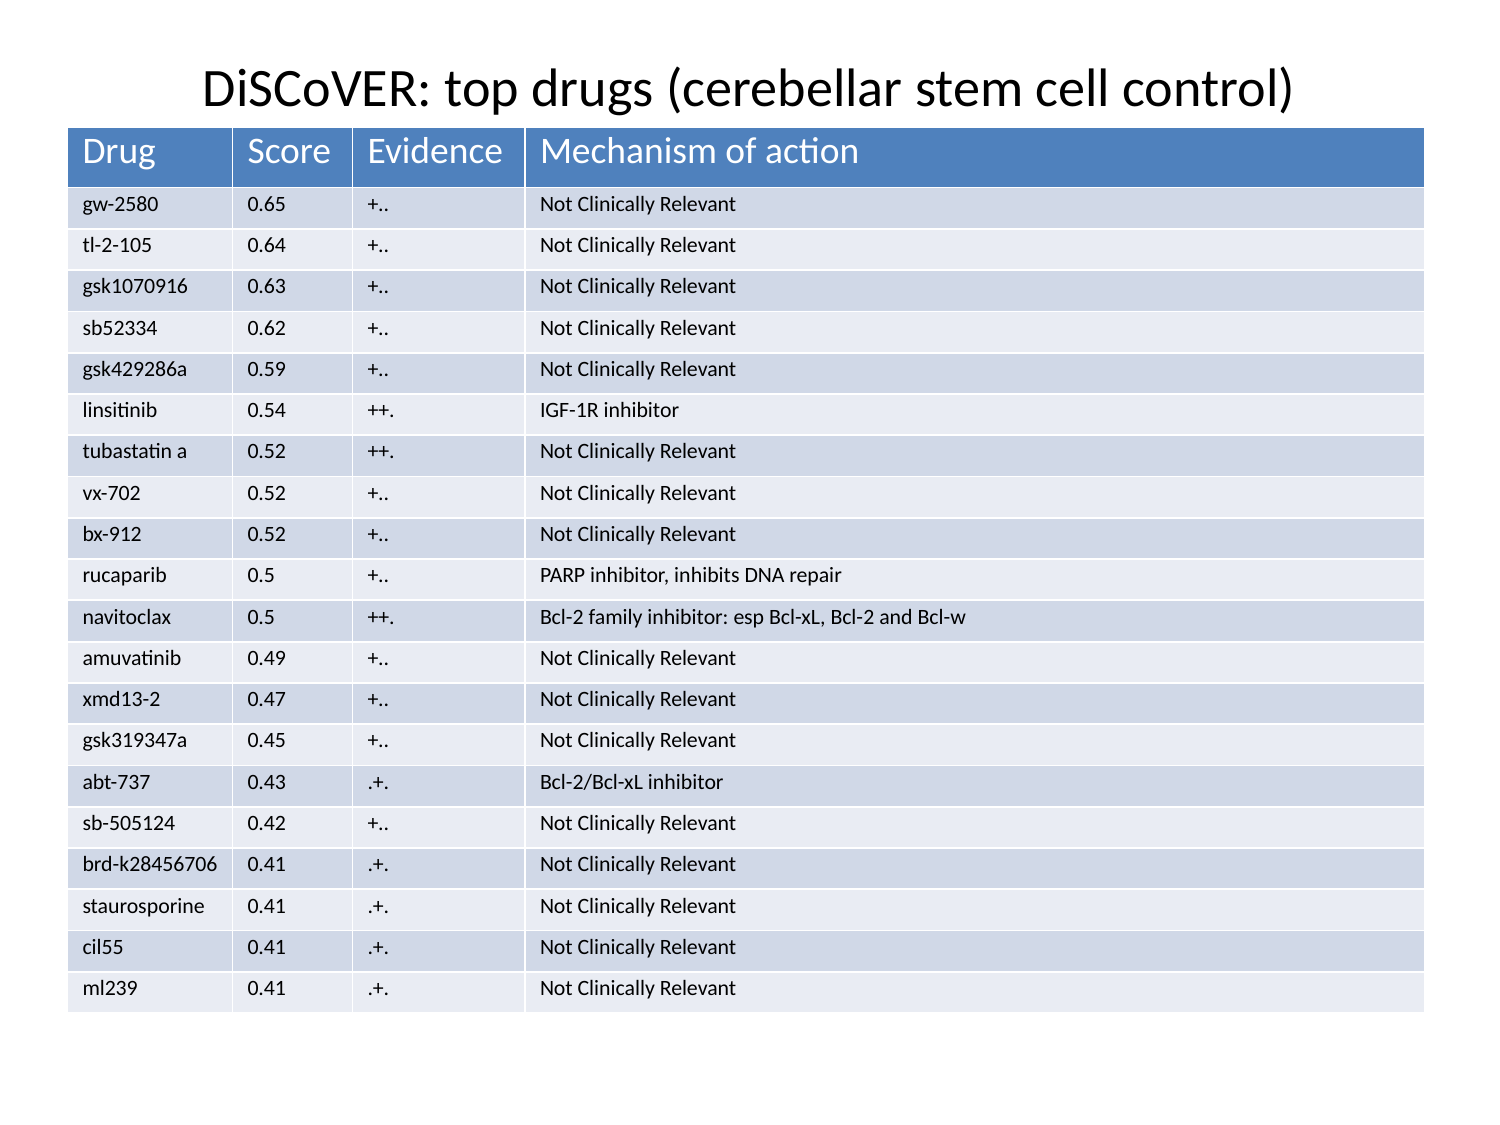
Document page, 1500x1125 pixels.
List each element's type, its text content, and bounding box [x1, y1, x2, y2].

table_cell tl-2-105 [68, 230, 232, 269]
table_cell 0.41 [233, 973, 352, 1012]
table_cell .+. [353, 931, 524, 971]
table_cell Not Clinically Relevant [526, 849, 1424, 888]
table_cell Not Clinically Relevant [526, 354, 1424, 393]
table_cell 0.42 [233, 808, 352, 847]
table_cell 0.63 [233, 271, 352, 311]
table_cell 0.59 [233, 354, 352, 393]
table_cell gw-2580 [68, 188, 232, 228]
table_header Evidence [353, 128, 524, 187]
table_cell 0.5 [233, 601, 352, 641]
table_cell Not Clinically Relevant [526, 973, 1424, 1012]
table_cell Not Clinically Relevant [526, 230, 1424, 269]
table_cell Not Clinically Relevant [526, 643, 1424, 682]
table_cell +.. [353, 808, 524, 847]
table_cell 0.64 [233, 230, 352, 269]
table_cell Not Clinically Relevant [526, 477, 1424, 517]
table_cell +.. [353, 684, 524, 723]
table_cell 0.52 [233, 436, 352, 476]
table_cell gsk319347a [68, 725, 232, 765]
table_cell ml239 [68, 973, 232, 1012]
table_cell 0.49 [233, 643, 352, 682]
table_cell Not Clinically Relevant [526, 931, 1424, 971]
table_cell Not Clinically Relevant [526, 436, 1424, 476]
table_cell 0.41 [233, 890, 352, 930]
text_box DiSCoVER: top drugs (cerebellar stem cell control) [188, 0, 1312, 125]
table_header Mechanism of action [526, 128, 1424, 187]
table_cell navitoclax [68, 601, 232, 641]
table_cell +.. [353, 230, 524, 269]
table_cell Not Clinically Relevant [526, 312, 1424, 352]
table_header Drug [68, 128, 232, 187]
table_cell 0.45 [233, 725, 352, 765]
table_cell 0.52 [233, 477, 352, 517]
table_cell 0.5 [233, 560, 352, 599]
table_cell brd-k28456706 [68, 849, 232, 888]
table_cell +.. [353, 643, 524, 682]
table_cell 0.47 [233, 684, 352, 723]
table_cell +.. [353, 354, 524, 393]
table_cell Not Clinically Relevant [526, 271, 1424, 311]
table_cell .+. [353, 973, 524, 1012]
table_cell cil55 [68, 931, 232, 971]
table_cell .+. [353, 849, 524, 888]
table_cell abt-737 [68, 766, 232, 806]
table_cell +.. [353, 271, 524, 311]
table_cell +.. [353, 725, 524, 765]
table_cell staurosporine [68, 890, 232, 930]
table_cell Not Clinically Relevant [526, 188, 1424, 228]
table_cell 0.41 [233, 931, 352, 971]
table_cell Not Clinically Relevant [526, 519, 1424, 558]
table_cell 0.41 [233, 849, 352, 888]
table_cell +.. [353, 188, 524, 228]
table_cell linsitinib [68, 395, 232, 434]
table_cell ++. [353, 601, 524, 641]
table_cell 0.43 [233, 766, 352, 806]
table_cell PARP inhibitor, inhibits DNA repair [526, 560, 1424, 599]
table_cell xmd13-2 [68, 684, 232, 723]
table_cell +.. [353, 560, 524, 599]
table_cell Not Clinically Relevant [526, 808, 1424, 847]
table_cell bx-912 [68, 519, 232, 558]
table_cell sb-505124 [68, 808, 232, 847]
table_header Score [233, 128, 352, 187]
table_cell IGF-1R inhibitor [526, 395, 1424, 434]
table_cell sb52334 [68, 312, 232, 352]
table_cell vx-702 [68, 477, 232, 517]
table_cell 0.52 [233, 519, 352, 558]
table_cell Bcl-2/Bcl-xL inhibitor [526, 766, 1424, 806]
table_cell amuvatinib [68, 643, 232, 682]
table_cell +.. [353, 312, 524, 352]
table_cell ++. [353, 395, 524, 434]
table_cell 0.62 [233, 312, 352, 352]
table_cell gsk429286a [68, 354, 232, 393]
table_cell Not Clinically Relevant [526, 725, 1424, 765]
table_cell +.. [353, 519, 524, 558]
table_cell rucaparib [68, 560, 232, 599]
table_cell 0.54 [233, 395, 352, 434]
table_cell Not Clinically Relevant [526, 684, 1424, 723]
table_cell gsk1070916 [68, 271, 232, 311]
table_cell Bcl-2 family inhibitor: esp Bcl-xL, Bcl-2 and Bcl-w [526, 601, 1424, 641]
table_cell tubastatin a [68, 436, 232, 476]
table_cell ++. [353, 436, 524, 476]
table_cell +.. [353, 477, 524, 517]
table_cell Not Clinically Relevant [526, 890, 1424, 930]
table_cell .+. [353, 766, 524, 806]
table_cell 0.65 [233, 188, 352, 228]
table_cell .+. [353, 890, 524, 930]
